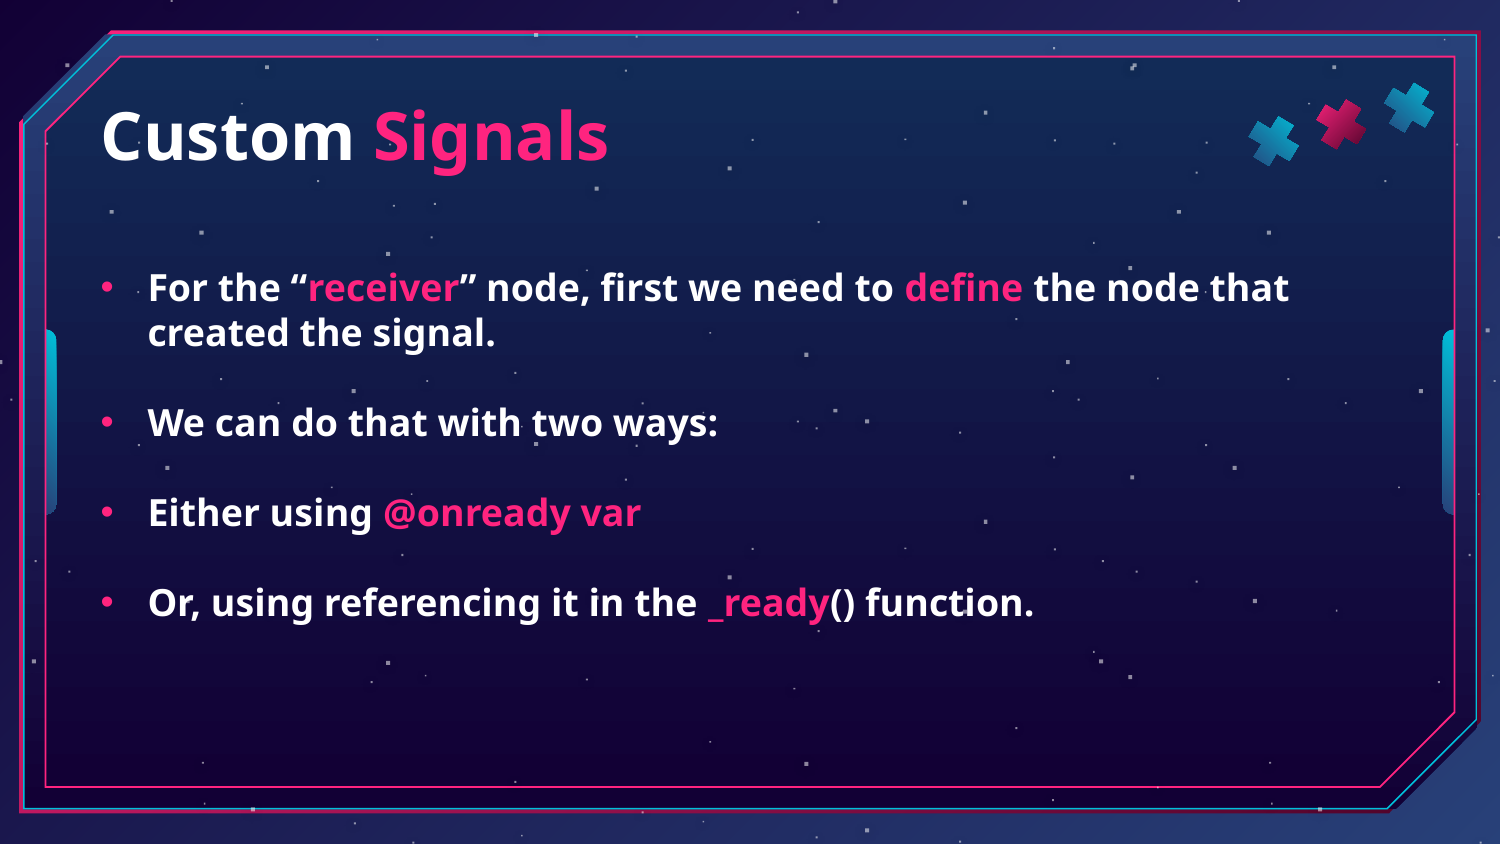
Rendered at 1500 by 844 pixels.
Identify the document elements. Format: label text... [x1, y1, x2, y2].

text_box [1248, 101, 1435, 148]
title Custom Signals [85, 78, 981, 206]
text_box For the “receiver” node, first we need to define the node that created the signal. We can do that with two ways: Either using @onready var Or, using referencing it in the _ready() function. [85, 249, 1369, 675]
